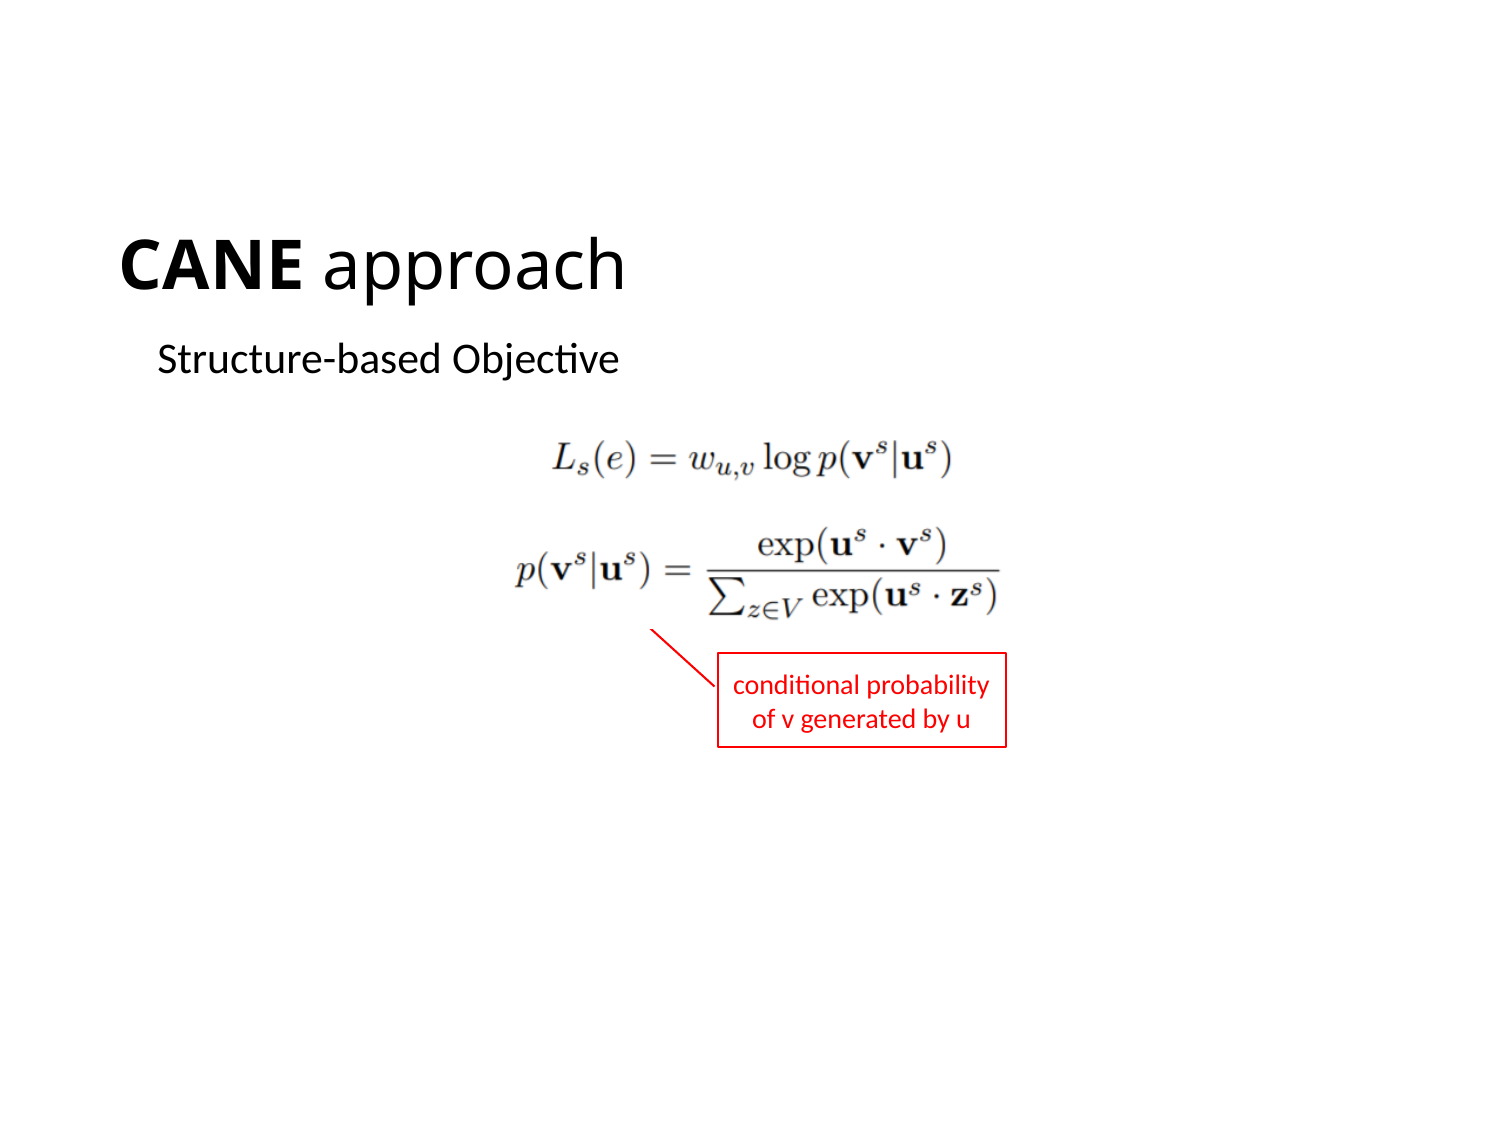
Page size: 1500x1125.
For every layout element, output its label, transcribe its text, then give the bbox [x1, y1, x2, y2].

text_box conditional probability of v generated by u [649, 629, 716, 688]
title CANE approach [103, 185, 1398, 349]
text_box conditional probability of v generated by u [717, 652, 1007, 748]
picture [495, 508, 1006, 629]
text_box Structure-based Objective [142, 321, 1398, 390]
picture [523, 406, 956, 496]
